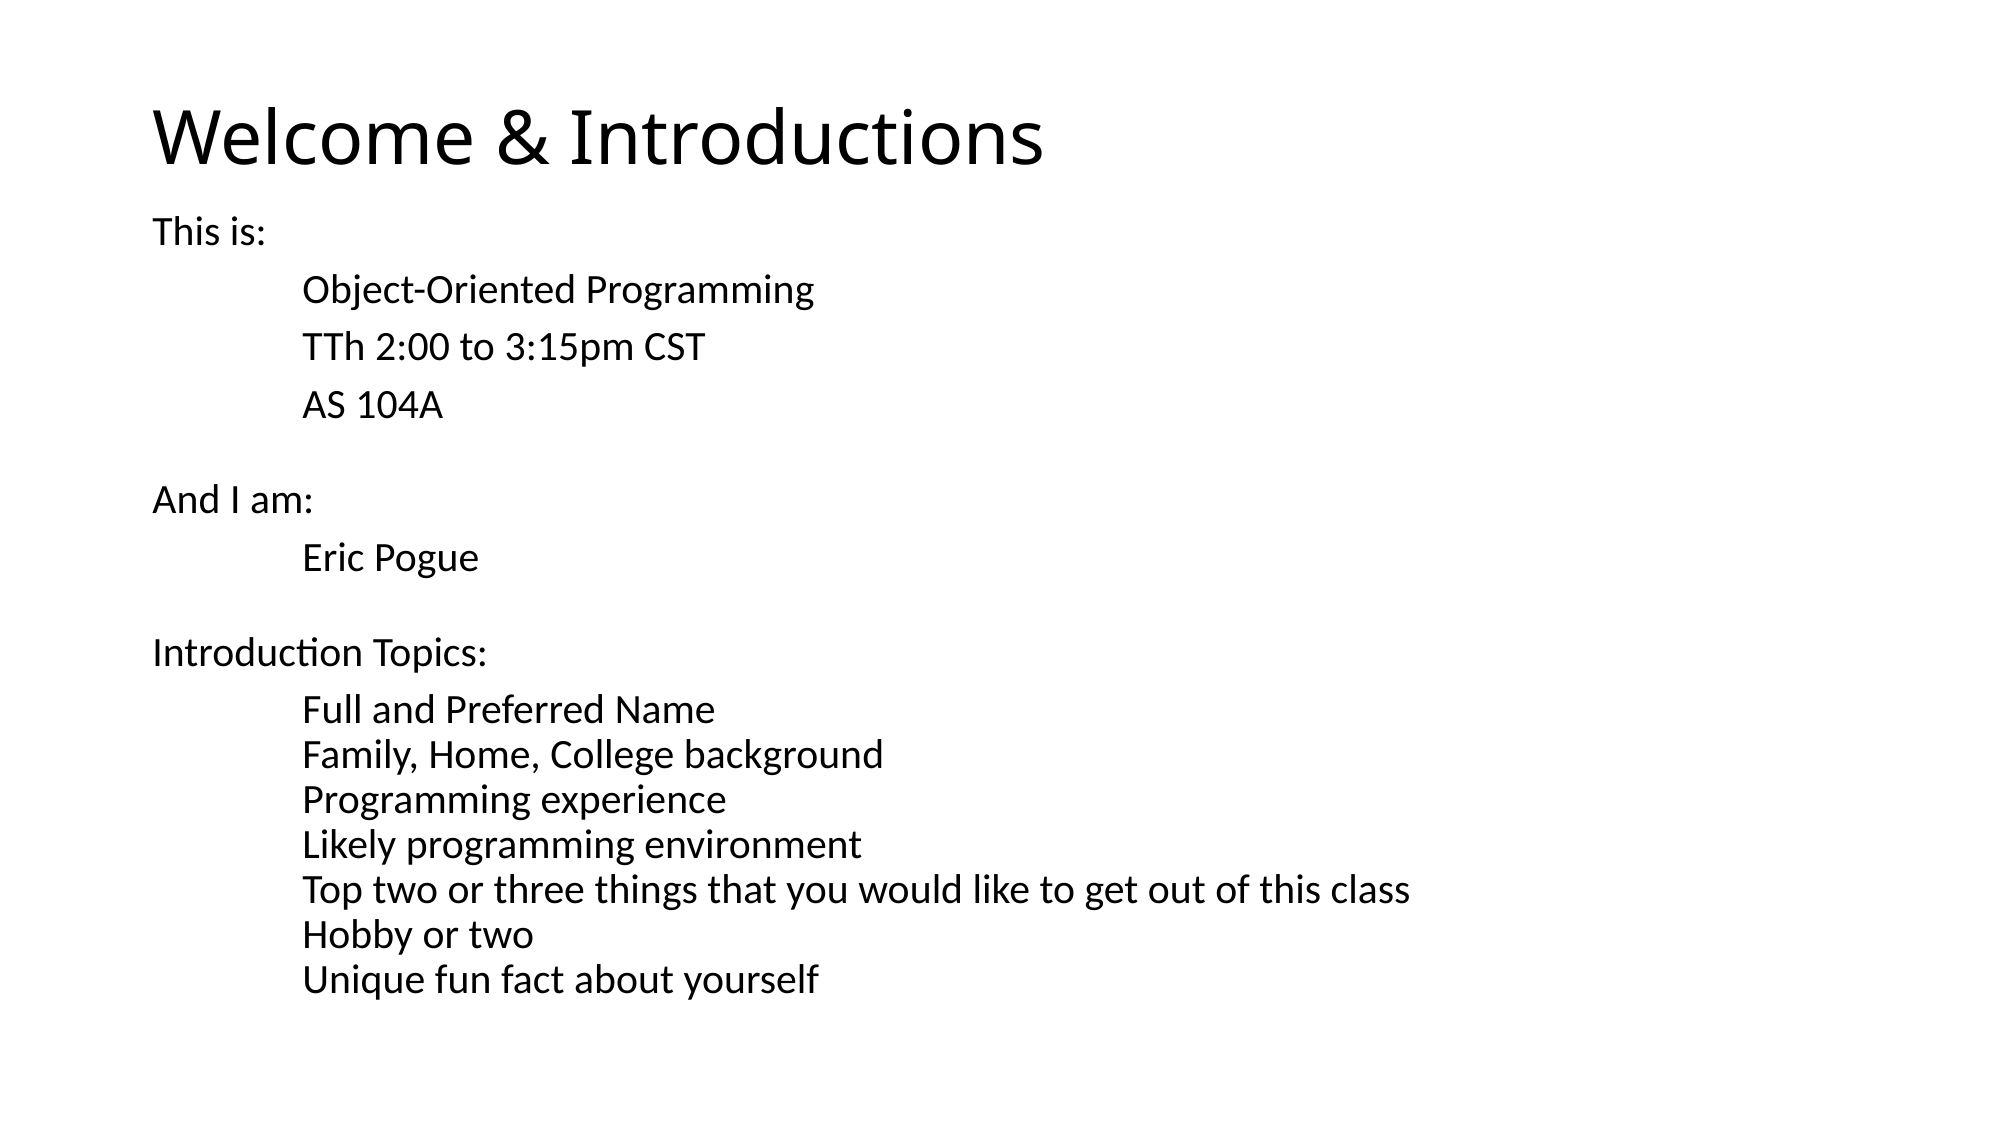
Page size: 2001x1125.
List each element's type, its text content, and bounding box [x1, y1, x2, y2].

title Welcome & Introductions [137, 77, 1863, 202]
list This is: Object-Oriented Programming TTh 2:00 to 3:15pm CST AS 104A And I am: Eric Pogue Introduction Topics: Full and Preferred Name Family, Home, College background Programming experience Likely programming environment Top two or three things that you would like to get out of this class Hobby or two Unique fun fact about yourself [137, 202, 1896, 1028]
